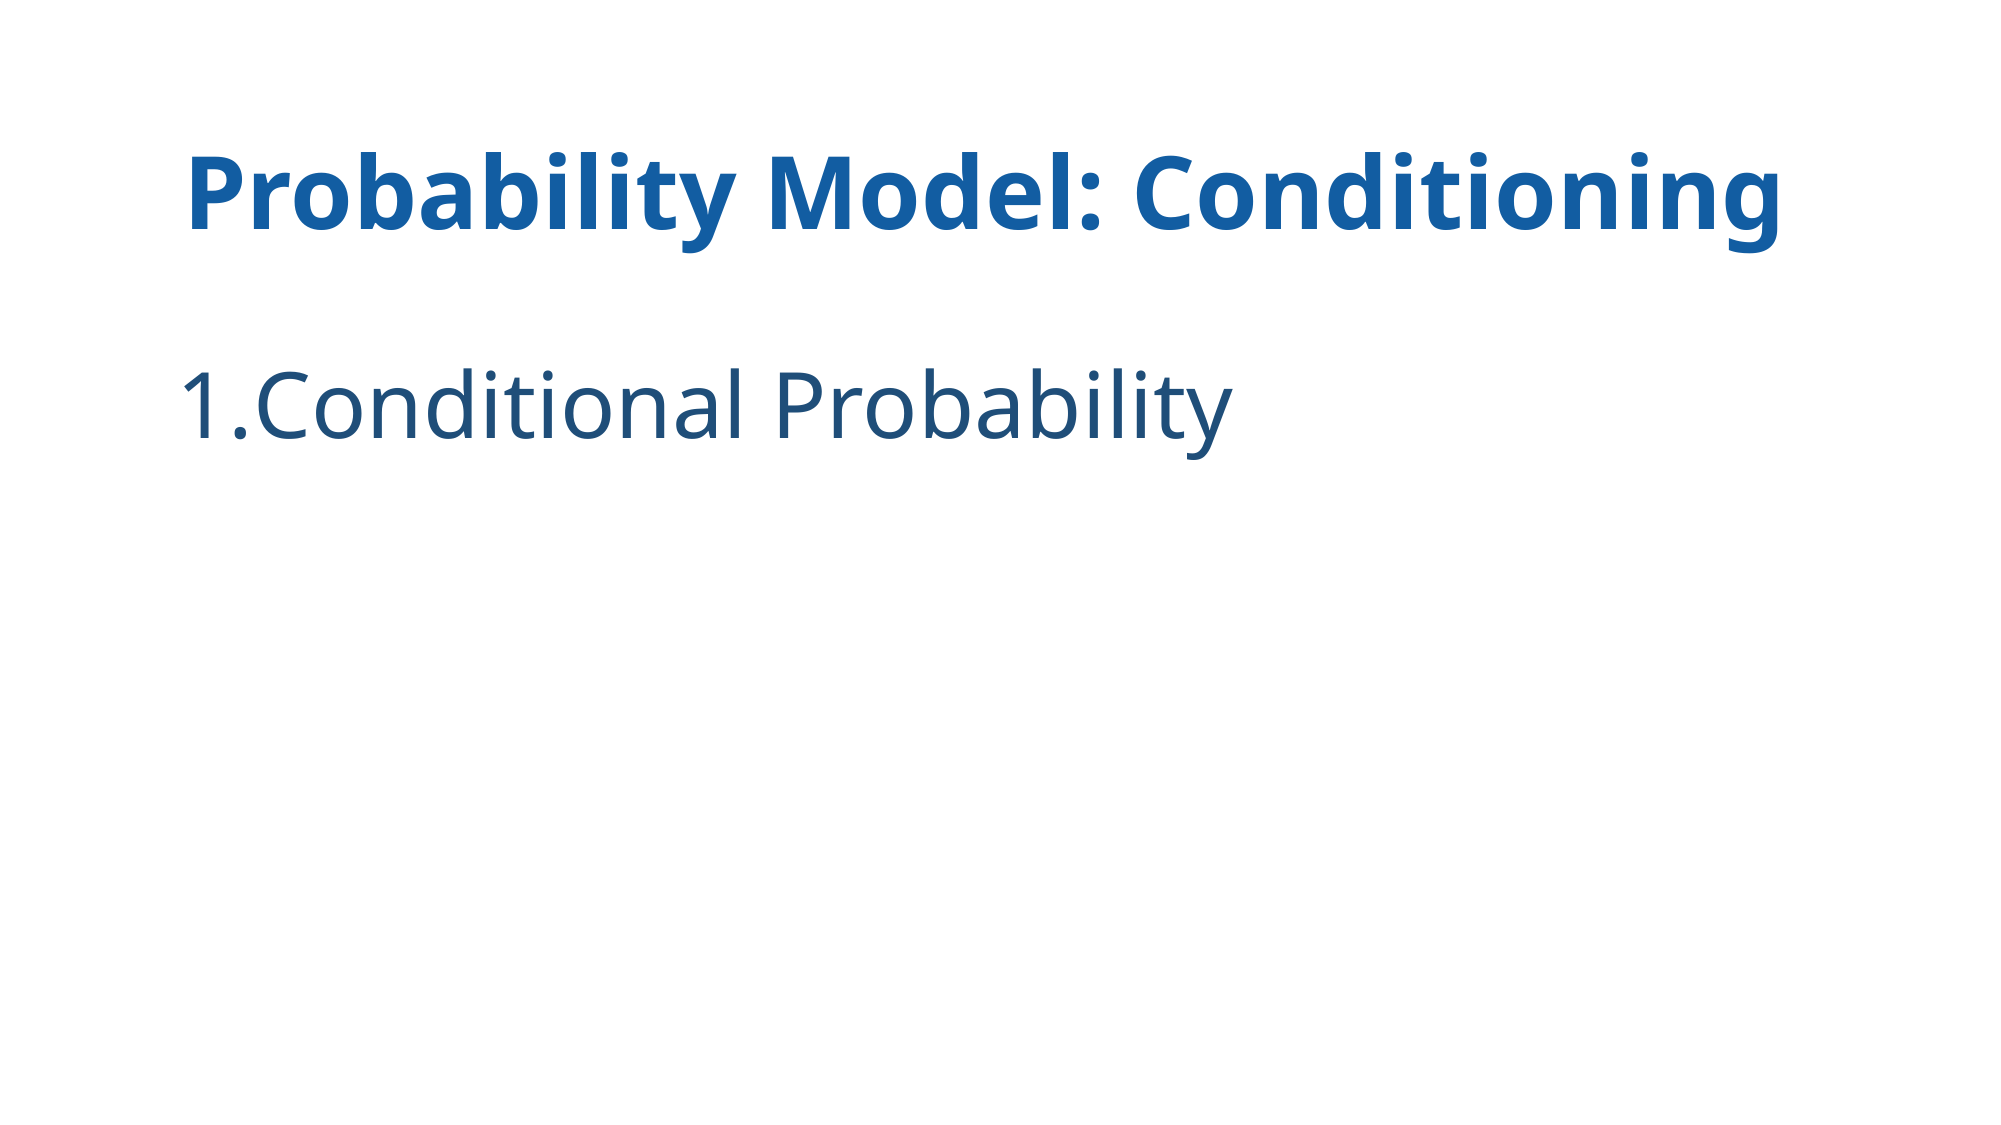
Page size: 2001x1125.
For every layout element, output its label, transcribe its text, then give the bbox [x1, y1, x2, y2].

text_box Probability Model: Conditioning [0, 109, 1985, 259]
text_box Conditional Probability [11, 323, 1412, 465]
